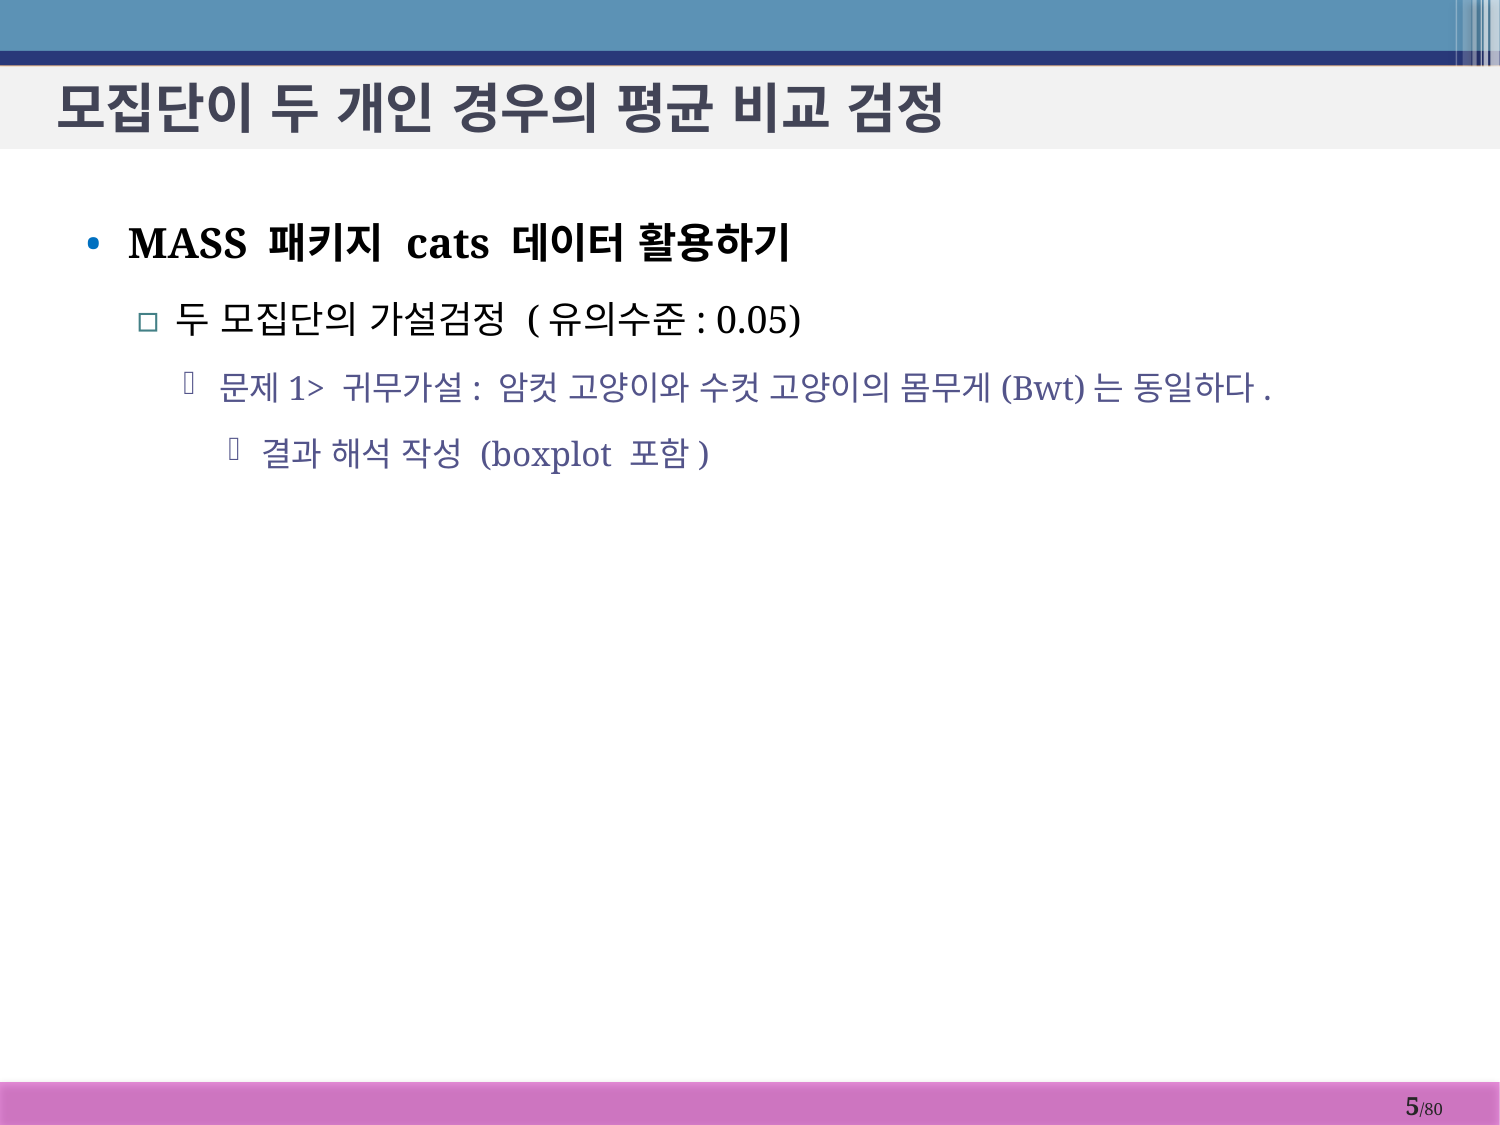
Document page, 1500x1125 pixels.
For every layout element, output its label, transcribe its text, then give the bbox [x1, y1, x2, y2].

text_box [41, 0, 1459, 55]
title 모집단이 두 개인 경우의 평균 비교 검정 [41, 64, 1459, 149]
list MASS 패키지 cats 데이터 활용하기 두 모집단의 가설검정 (유의수준: 0.05) 문제1> 귀무가설: 암컷 고양이와 수컷 고양이의 몸무게(Bwt)는 동일하다. 결과 해석 작성 (boxplot 포함) [53, 184, 1447, 1079]
